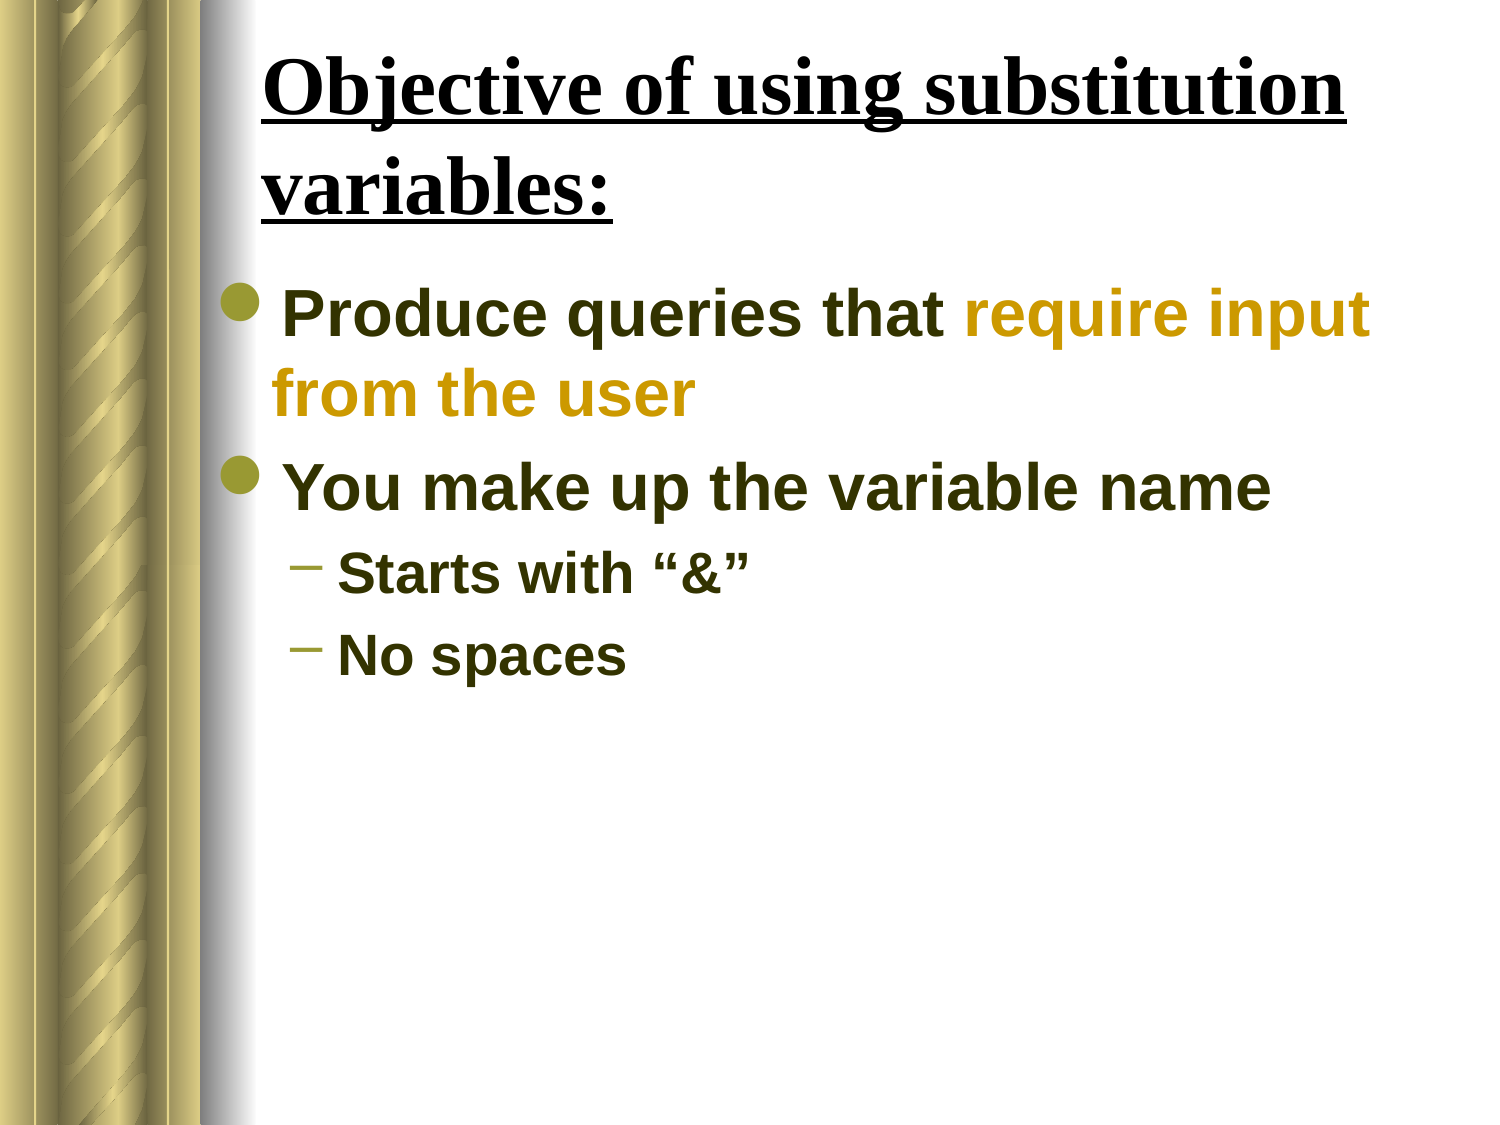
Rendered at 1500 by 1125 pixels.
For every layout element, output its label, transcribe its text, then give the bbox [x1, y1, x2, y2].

list Produce queries that require input from the user You make up the variable name Starts with “&” No spaces [200, 262, 1447, 1036]
title Objective of using substitution variables: [246, 37, 1493, 225]
